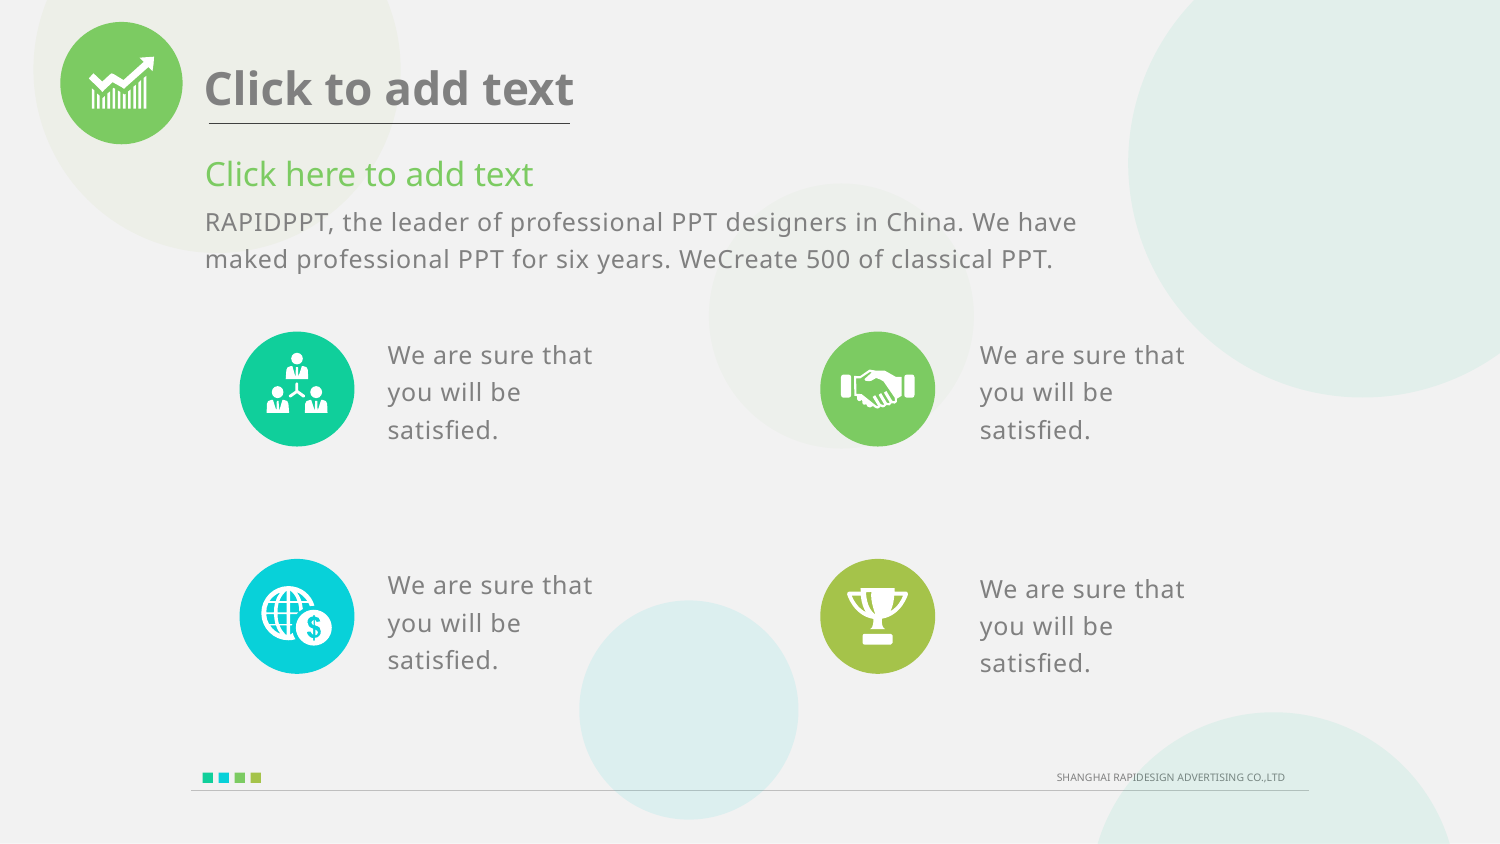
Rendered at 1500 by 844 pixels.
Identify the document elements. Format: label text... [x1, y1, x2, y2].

text_box We are sure that you will be satisfied. [964, 558, 1285, 686]
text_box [60, 21, 183, 145]
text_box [239, 331, 355, 447]
text_box We are sure that you will be satisfied. [964, 324, 1285, 452]
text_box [239, 558, 355, 674]
text_box We are sure that you will be satisfied. [372, 555, 692, 683]
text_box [190, 145, 1209, 283]
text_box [820, 558, 936, 674]
text_box We are sure that you will be satisfied. [372, 324, 692, 452]
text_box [820, 331, 936, 447]
